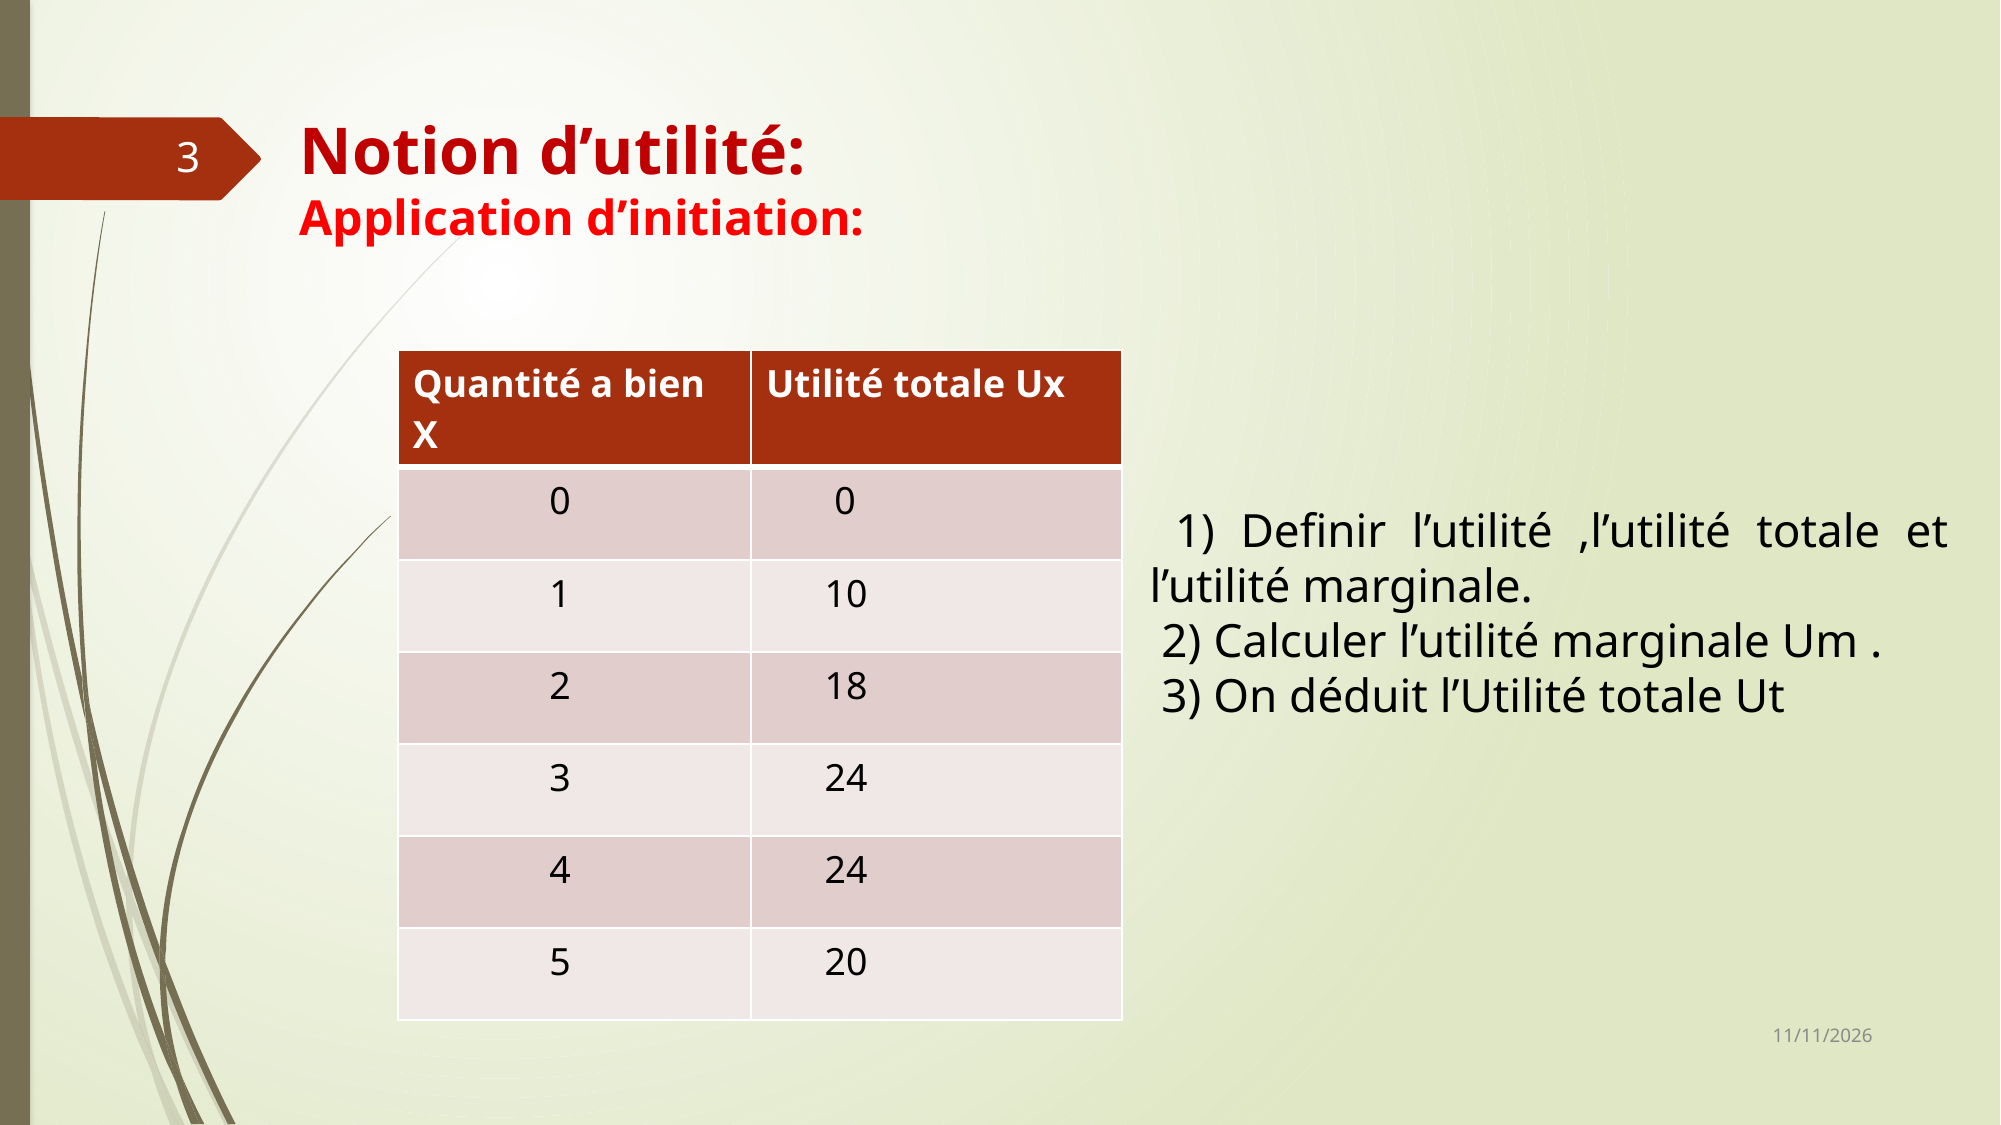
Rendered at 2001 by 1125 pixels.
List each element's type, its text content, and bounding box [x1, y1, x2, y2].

table_cell 4 [399, 837, 750, 927]
slide_number 3 [87, 129, 216, 190]
table_cell 5 [399, 929, 750, 1019]
table_cell 24 [752, 837, 1121, 927]
table_header Utilité totale Ux [752, 351, 1121, 464]
table_header Quantité a bien X [399, 351, 750, 464]
table_cell 24 [752, 745, 1121, 835]
table_cell 2 [399, 653, 750, 743]
title Notion d’utilité: Application d’initiation: [284, 102, 1888, 313]
table_cell 0 [752, 470, 1121, 559]
table_cell 10 [752, 561, 1121, 651]
table_cell 20 [752, 929, 1121, 1019]
table_cell 3 [399, 745, 750, 835]
table_cell 0 [399, 470, 750, 559]
text_box 1) Definir l’utilité ,l’utilité totale et l’utilité marginale. 2) Calculer l’utilité marginale Um . 3) On déduit l’Utilité totale Ut [1134, 439, 1963, 729]
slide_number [1699, 1005, 1888, 1067]
table_cell 18 [752, 653, 1121, 743]
table_cell 1 [399, 561, 750, 651]
